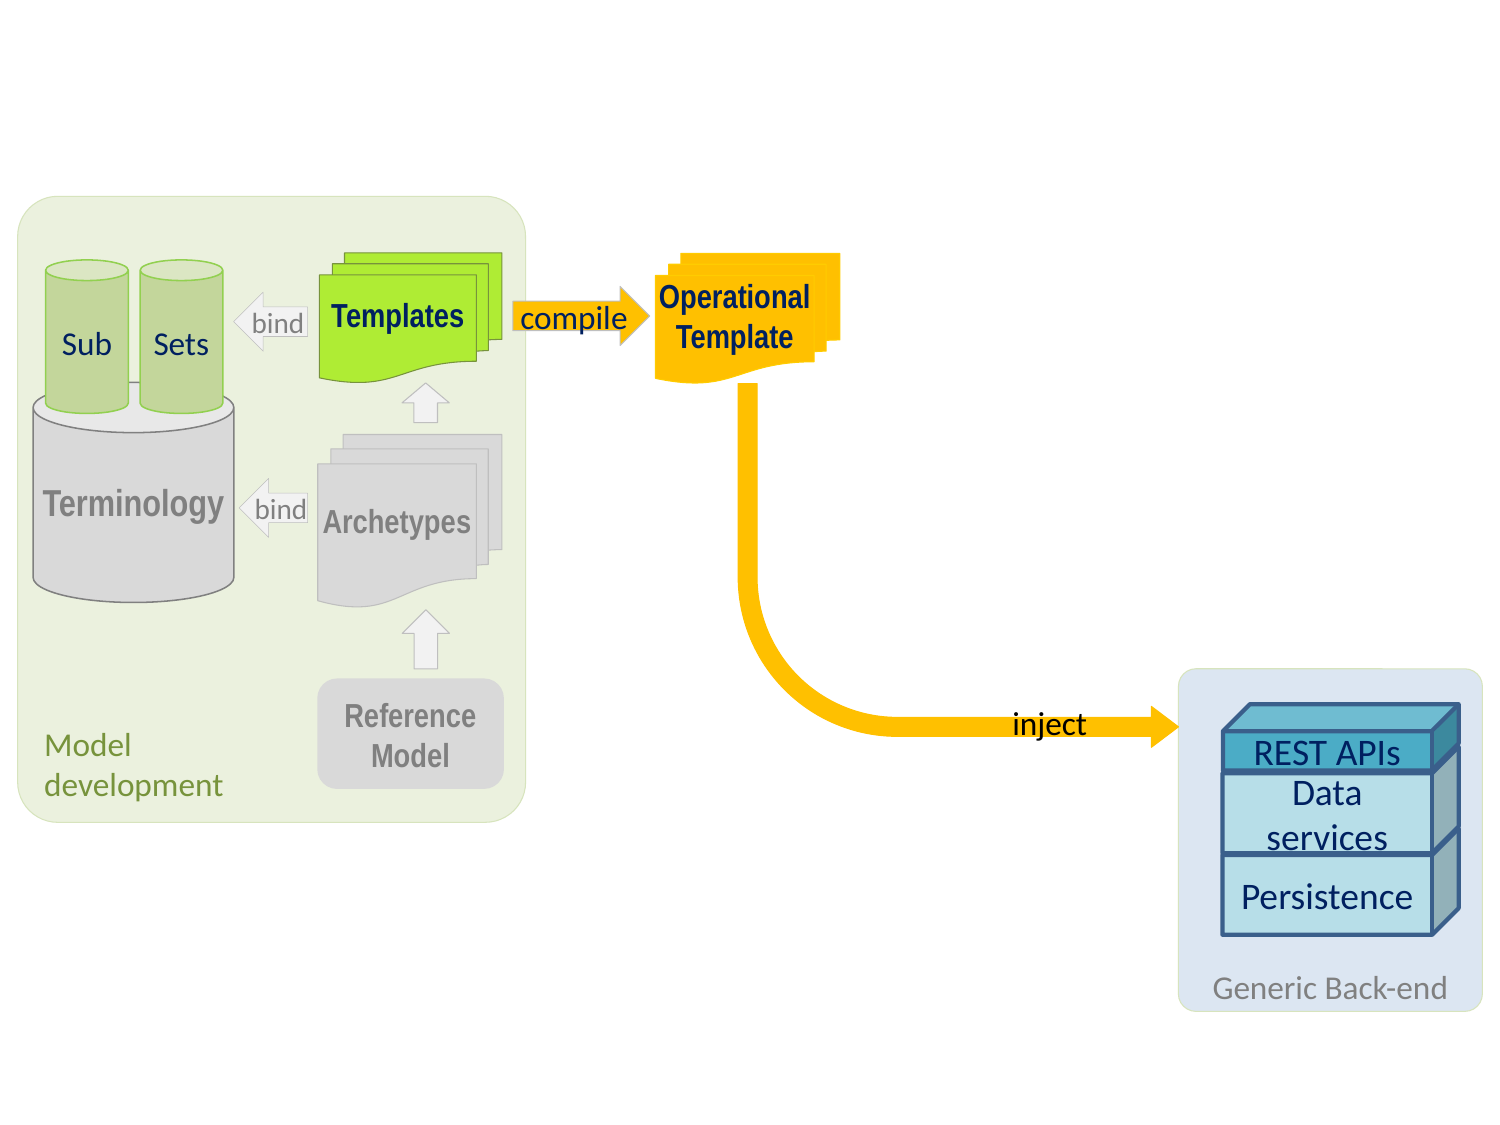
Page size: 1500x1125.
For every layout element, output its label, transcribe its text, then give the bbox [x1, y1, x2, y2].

text_box Terminology [30, 394, 236, 605]
text_box REST APIs [1220, 702, 1461, 773]
text_box Archetypes [315, 432, 505, 609]
text_box Data services [1220, 746, 1461, 856]
text_box Sub [43, 257, 131, 416]
text_box Model development [15, 194, 528, 825]
text_box Generic Back-end [1176, 666, 1485, 1014]
text_box [1103, 704, 1181, 750]
text_box bind [237, 476, 310, 540]
text_box Operational Template [653, 251, 842, 386]
text_box Persistence [1220, 829, 1461, 937]
text_box [736, 381, 997, 739]
text_box [400, 607, 452, 671]
text_box Reference Model [317, 678, 504, 789]
text_box Sets [138, 257, 225, 416]
text_box [400, 381, 452, 425]
text_box bind [231, 290, 310, 354]
text_box Templates [317, 250, 504, 385]
text_box inject [997, 694, 1103, 750]
text_box compile [510, 284, 652, 348]
